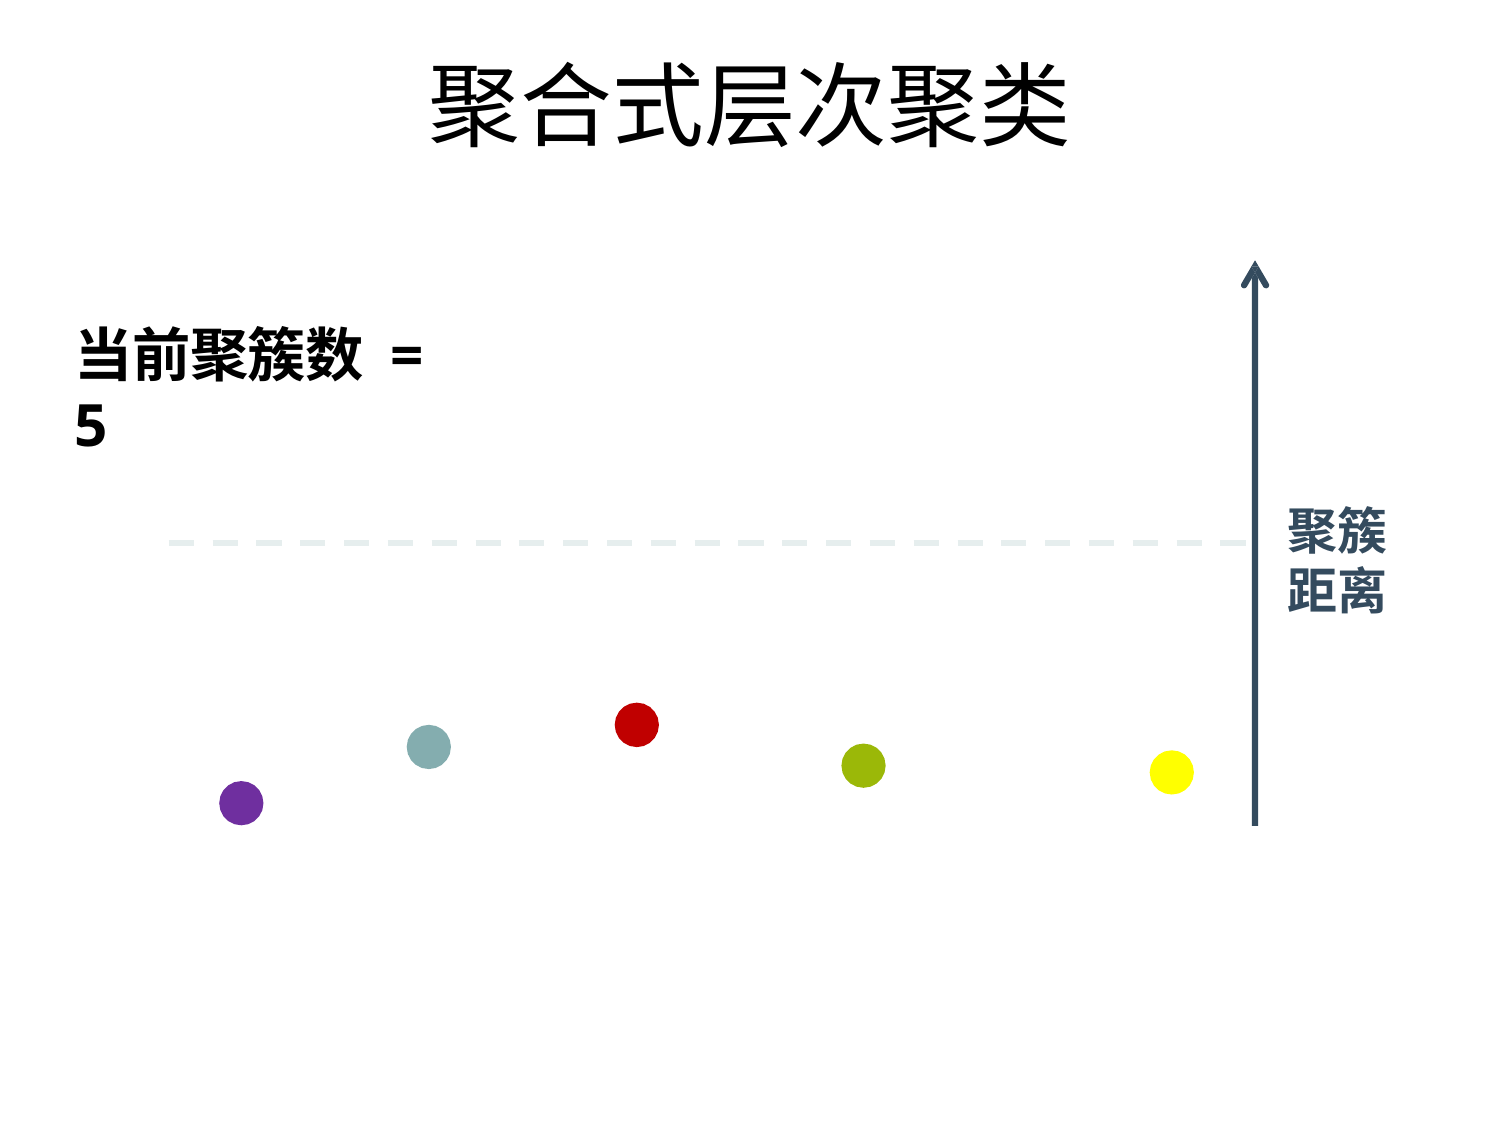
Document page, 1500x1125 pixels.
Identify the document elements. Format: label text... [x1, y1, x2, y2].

text_box [406, 724, 451, 770]
text_box [841, 743, 886, 788]
text_box [219, 781, 264, 826]
text_box [1149, 750, 1194, 795]
text_box [614, 702, 659, 748]
text_box 聚簇距离 [1285, 498, 1421, 621]
text_box [1241, 260, 1270, 826]
title 聚合式层次聚类 [75, 8, 1425, 197]
text_box 当前聚簇数 = 5 [72, 315, 462, 458]
